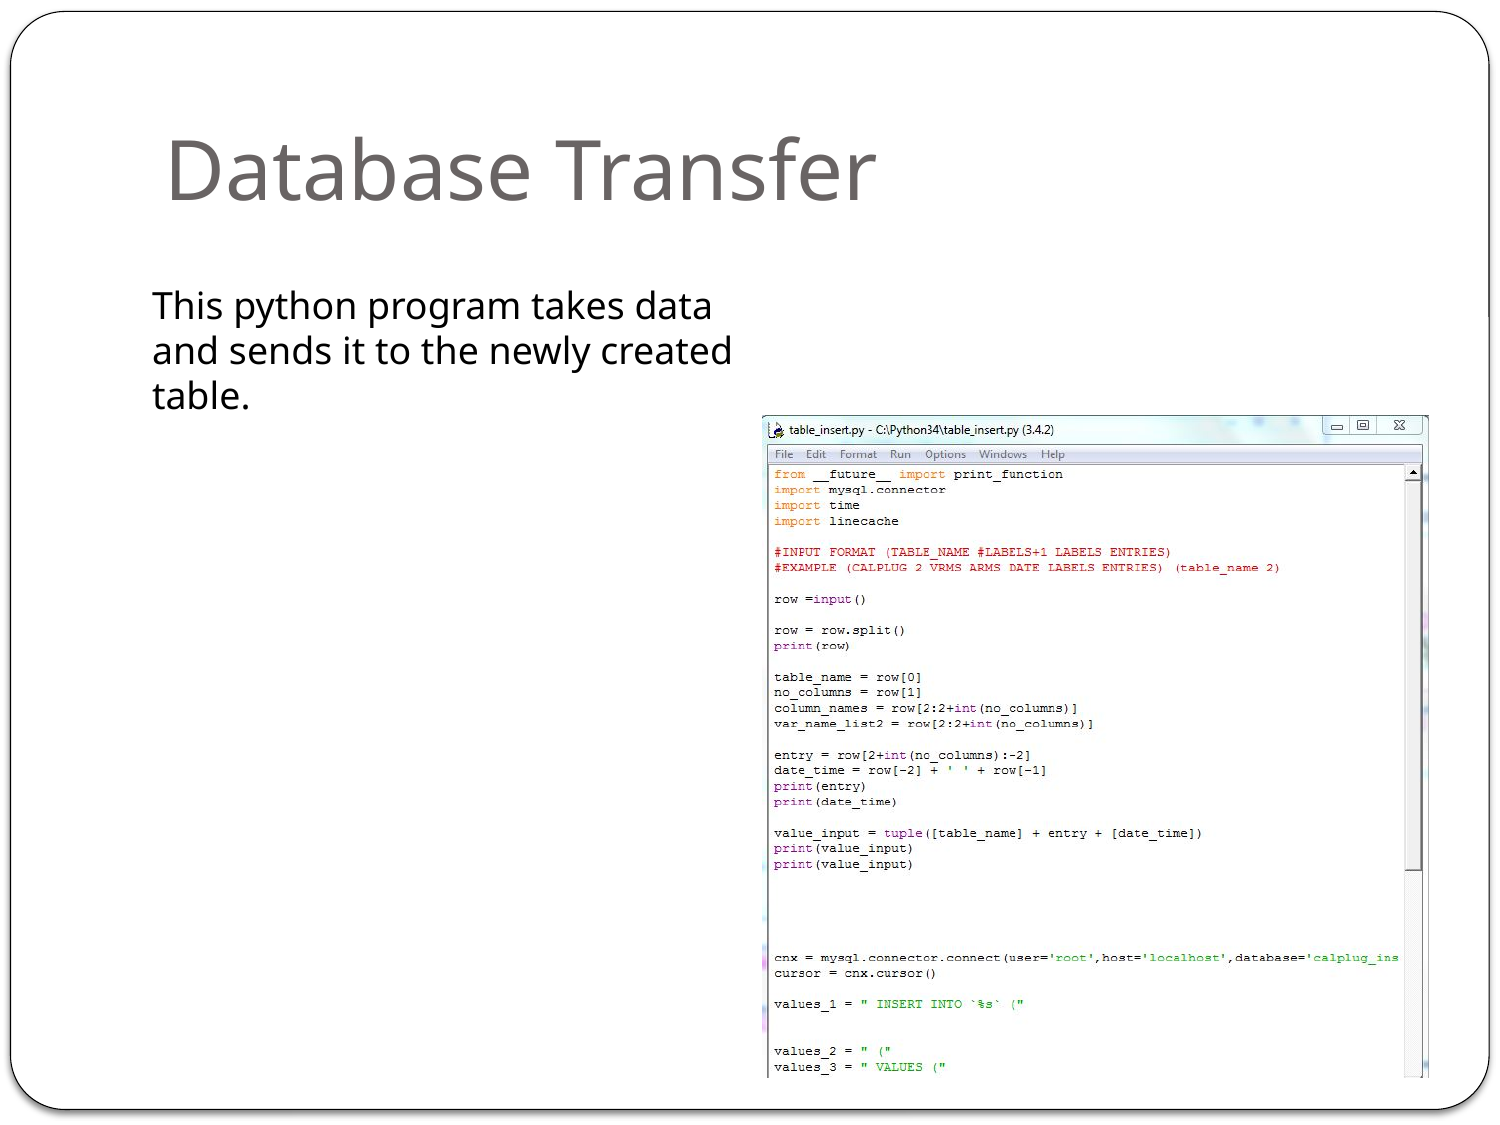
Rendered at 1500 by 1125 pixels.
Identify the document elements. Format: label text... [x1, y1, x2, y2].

text_box This python program takes data and sends it to the newly created table. [137, 274, 800, 425]
title Database Transfer [150, 45, 1425, 233]
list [762, 414, 1429, 1079]
